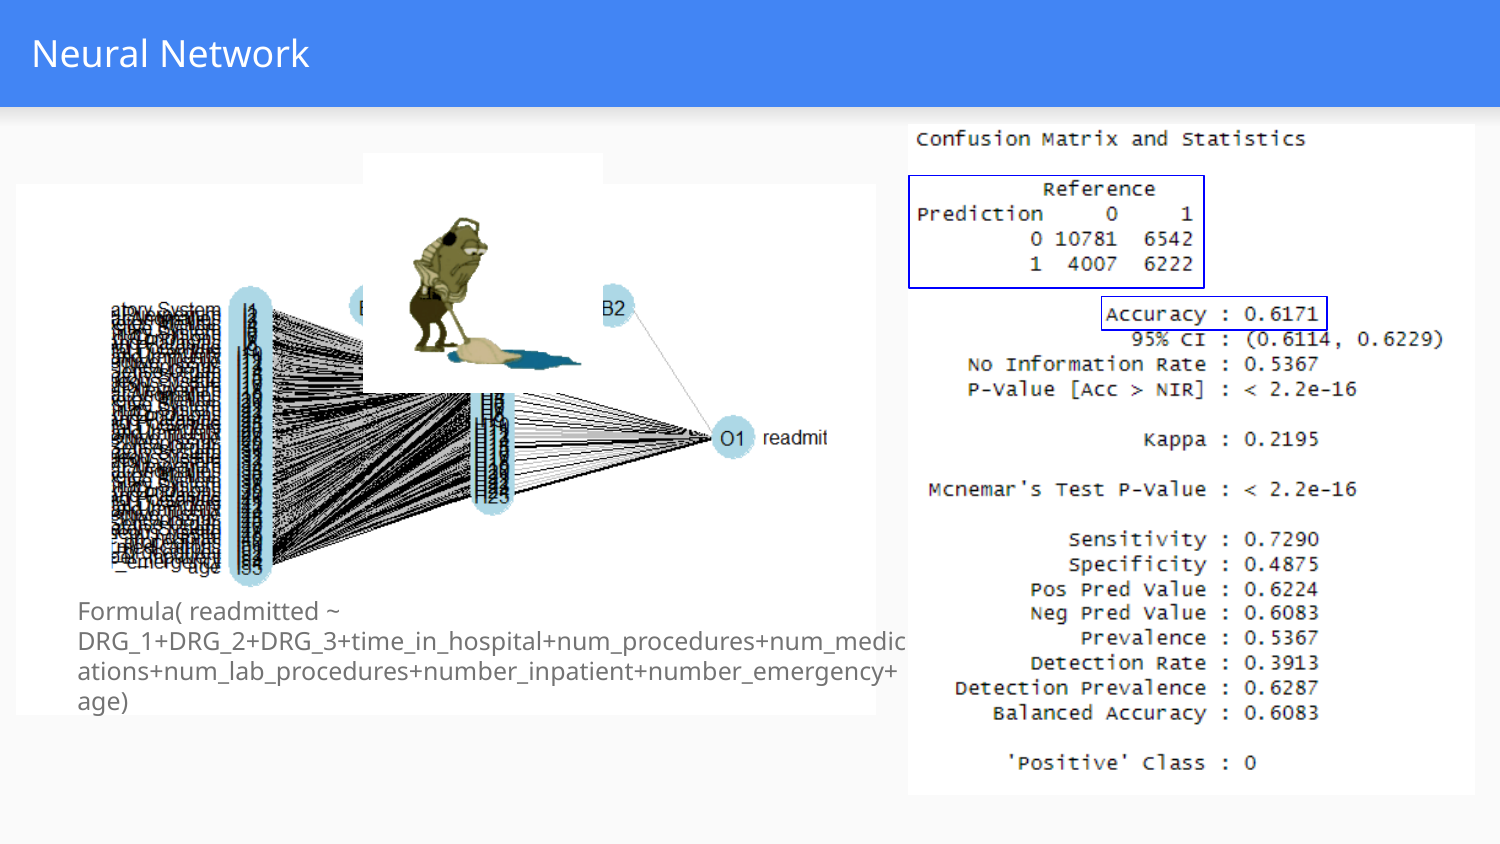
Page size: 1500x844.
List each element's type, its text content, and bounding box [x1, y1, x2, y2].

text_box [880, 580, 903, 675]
picture [15, 153, 876, 715]
title Neural Network [16, 2, 1464, 102]
picture [908, 123, 1475, 795]
